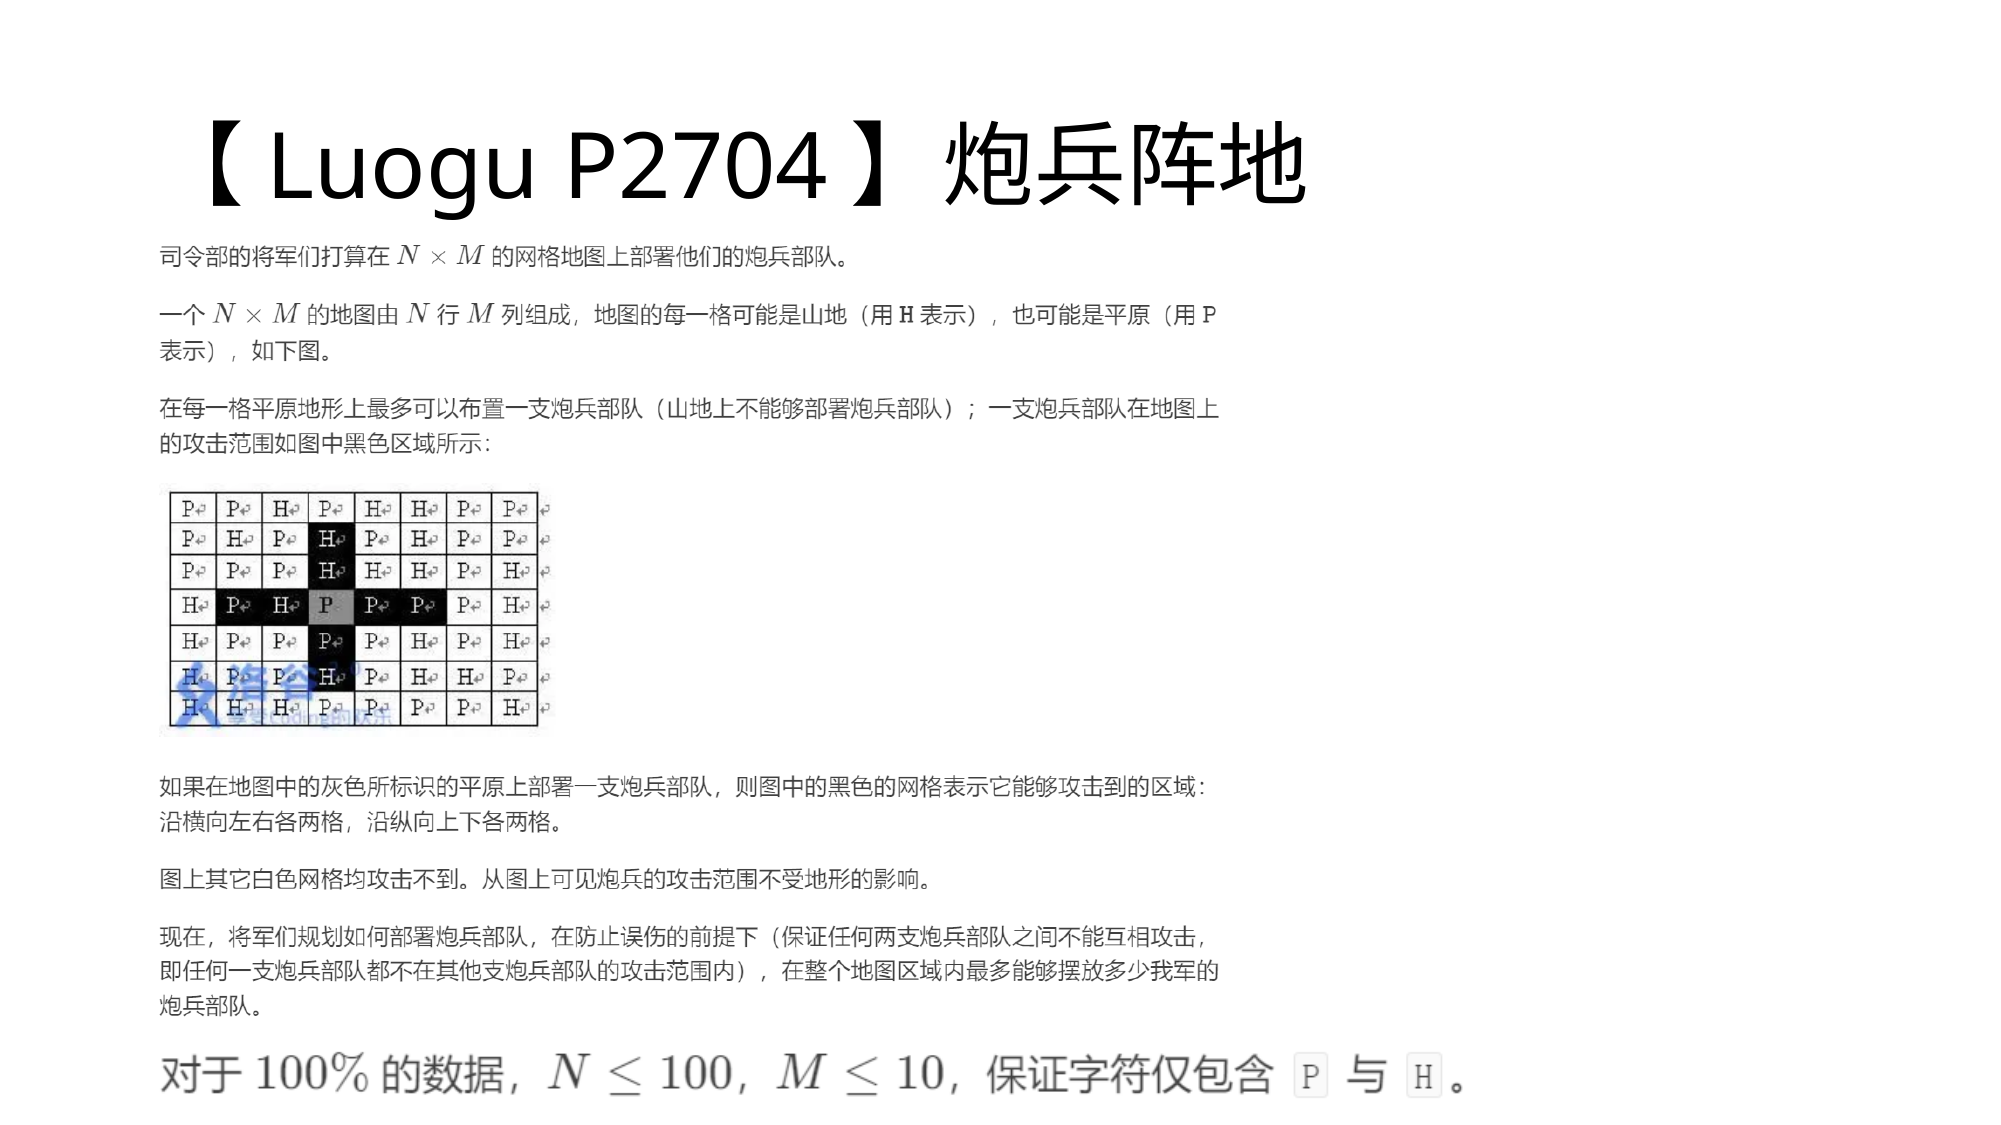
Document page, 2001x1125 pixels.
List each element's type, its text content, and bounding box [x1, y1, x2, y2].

title 【Luogu P2704】炮兵阵地 [137, 59, 1863, 278]
picture [137, 226, 1235, 1034]
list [148, 1024, 1491, 1125]
